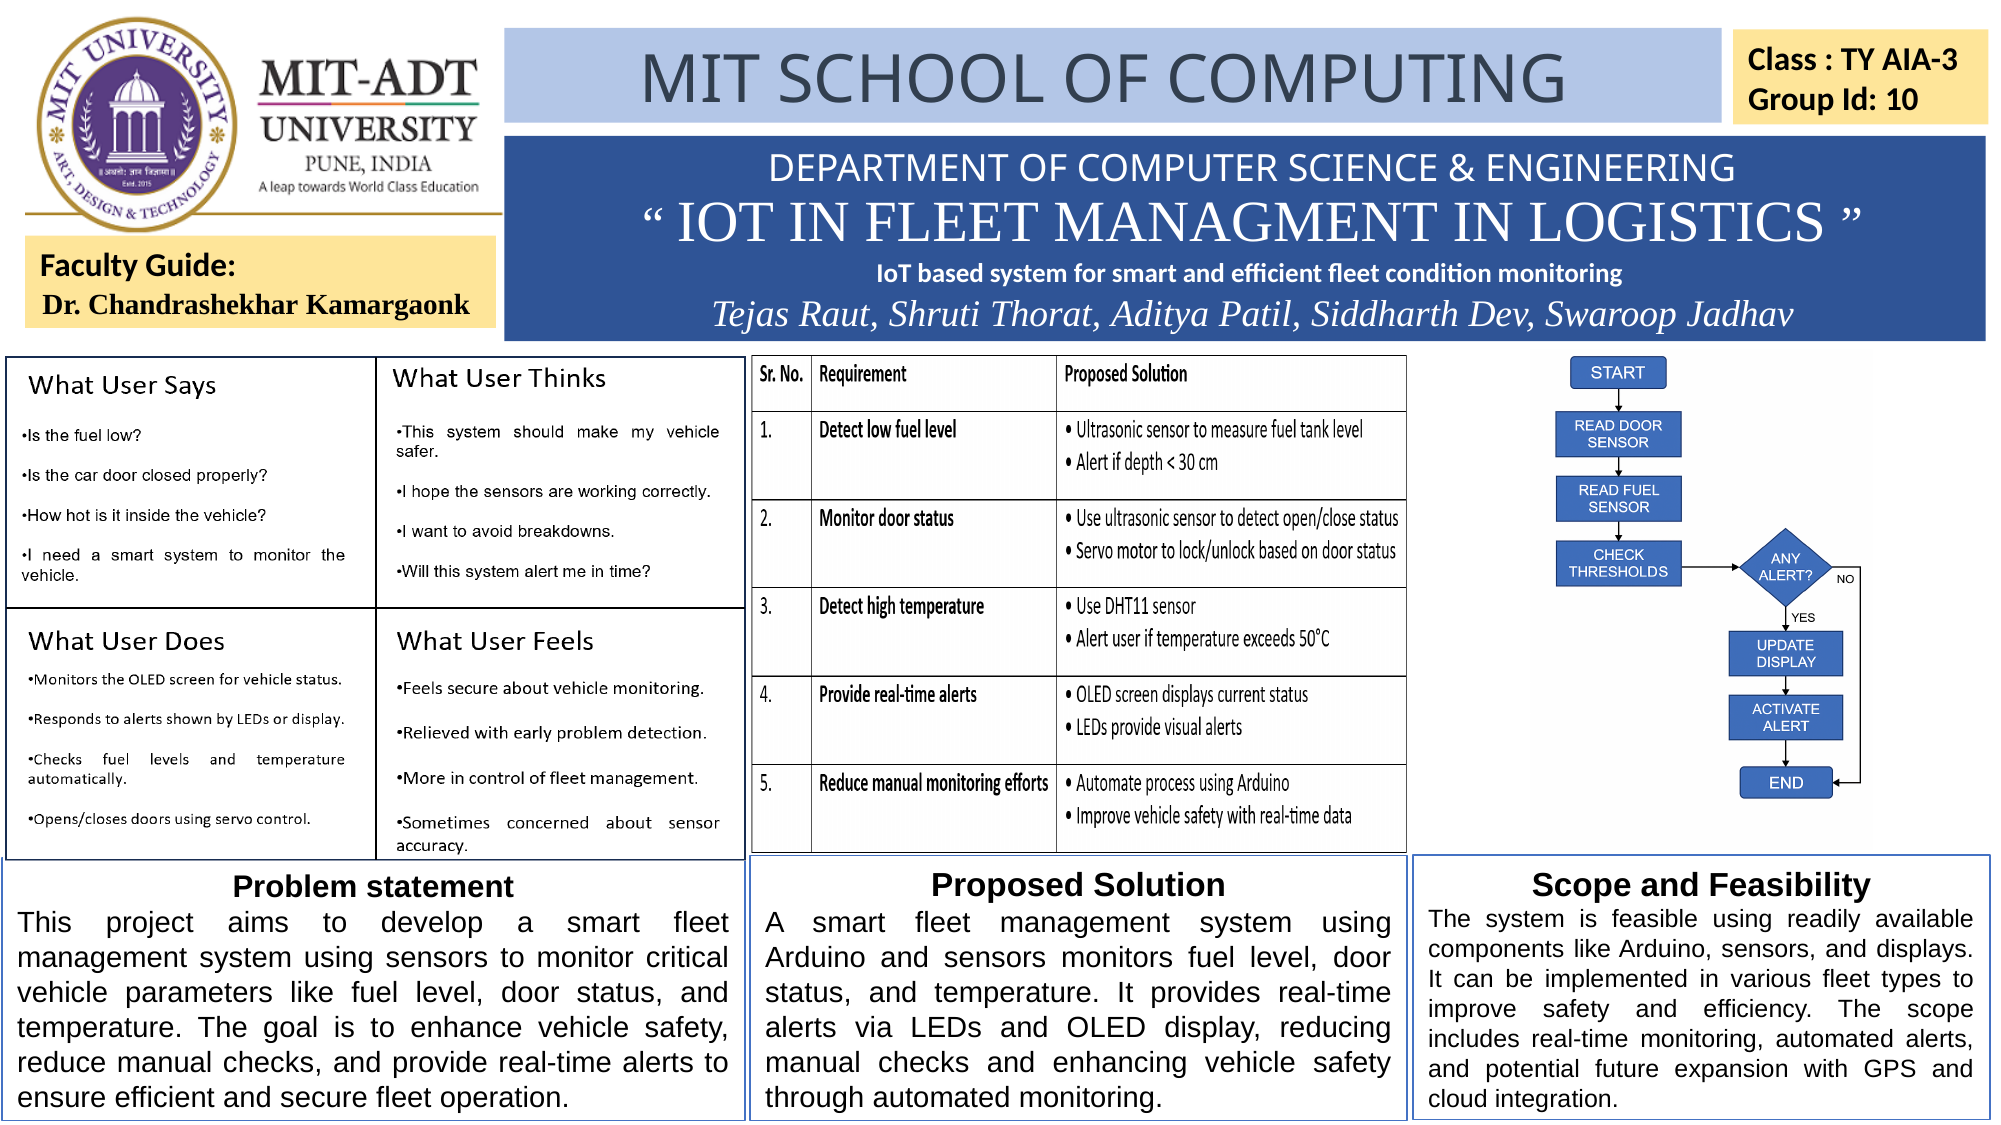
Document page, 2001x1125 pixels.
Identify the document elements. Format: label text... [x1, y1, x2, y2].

text_box MIT SCHOOL OF COMPUTING [509, 27, 1722, 123]
picture [3, 354, 748, 861]
picture [750, 354, 1408, 855]
text_box Faculty Guide: Dr. Chandrashekhar Kamargaonk [25, 243, 496, 328]
text_box Class : TY AIA-3 Group Id: 10 [1733, 29, 1989, 125]
text_box Proposed Solution A smart fleet management system using Arduino and sensors monitors fuel level, door status, and temperature. It provides real-time alerts via LEDs and OLED display, reducing manual checks and enhancing vehicle safety through automated monitoring. [750, 861, 1408, 1121]
text_box Scope and Feasibility The system is feasible using readily available components like Arduino, sensors, and displays. It can be implemented in various fleet types to improve safety and efficiency. The scope includes real-time monitoring, automated alerts, and potential future expansion with GPS and cloud integration. [1413, 855, 1991, 1120]
text_box Problem statement This project aims to develop a smart fleet management system using sensors to monitor critical vehicle parameters like fuel level, door status, and temperature. The goal is to enhance vehicle safety, reduce manual checks, and provide real-time alerts to ensure efficient and secure fleet operation. [2, 868, 745, 1121]
text_box DEPARTMENT OF COMPUTER SCIENCE & ENGINEERING “ IOT IN FLEET MANAGMENT IN LOGISTICS ” IoT based system for smart and efficient fleet condition monitoring Tejas Raut, Shruti Thorat, Aditya Patil, Siddharth Dev, Swaroop Jadhav [504, 135, 1986, 342]
picture [24, 13, 505, 236]
picture [1530, 349, 1874, 850]
